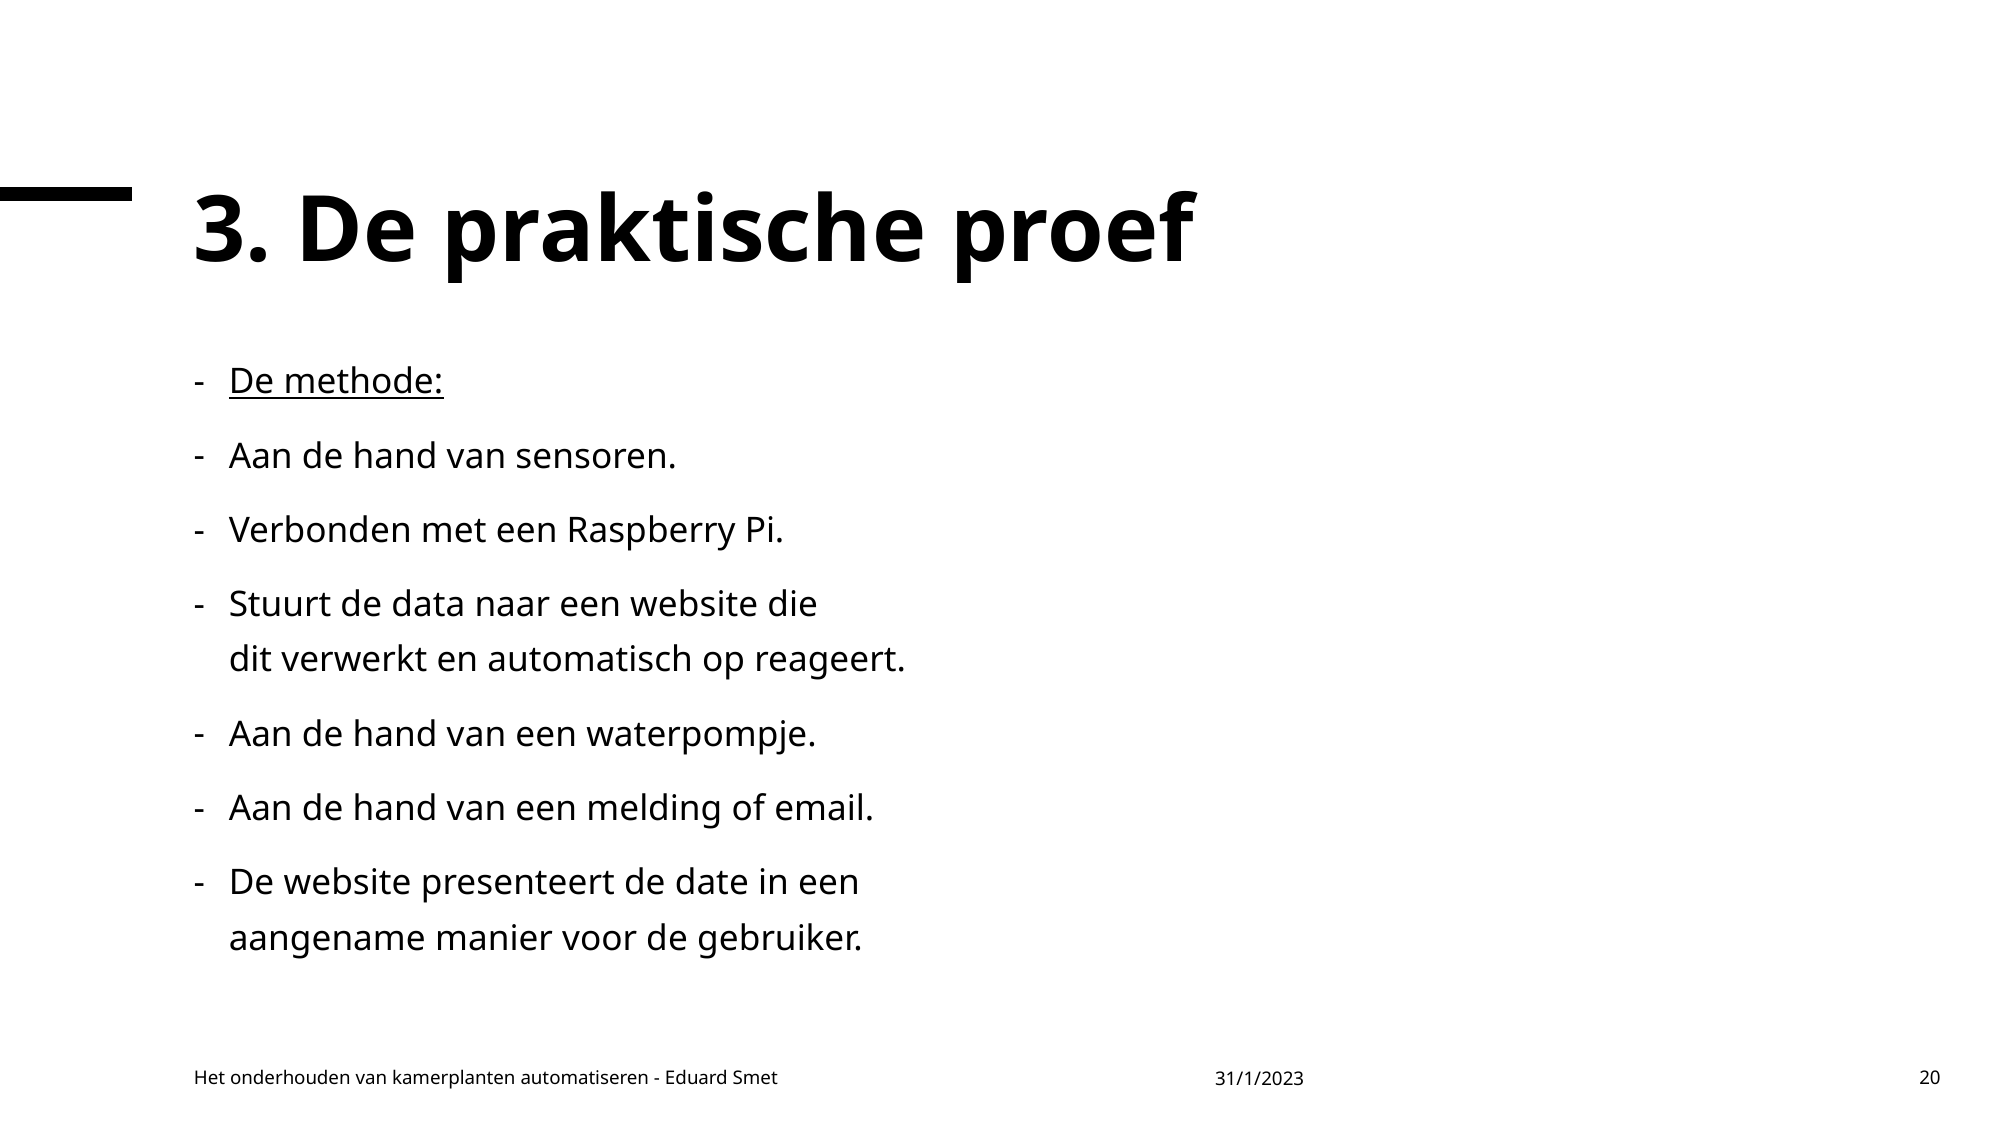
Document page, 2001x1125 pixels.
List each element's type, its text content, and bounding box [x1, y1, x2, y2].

list De methode: Aan de hand van sensoren. Verbonden met een Raspberry Pi. Stuurt de data naar een website die dit verwerkt en automatisch op reageert. Aan de hand van een waterpompje. Aan de hand van een melding of email. De website presenteert de date in een aangename manier voor de gebruiker. [178, 338, 1807, 969]
slide_number 20 [1807, 1048, 1956, 1108]
footer Het onderhouden van kamerplanten automatiseren - Eduard Smet [178, 1048, 907, 1108]
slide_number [1200, 1048, 1807, 1108]
title 3. De praktische proef [178, 178, 1807, 338]
